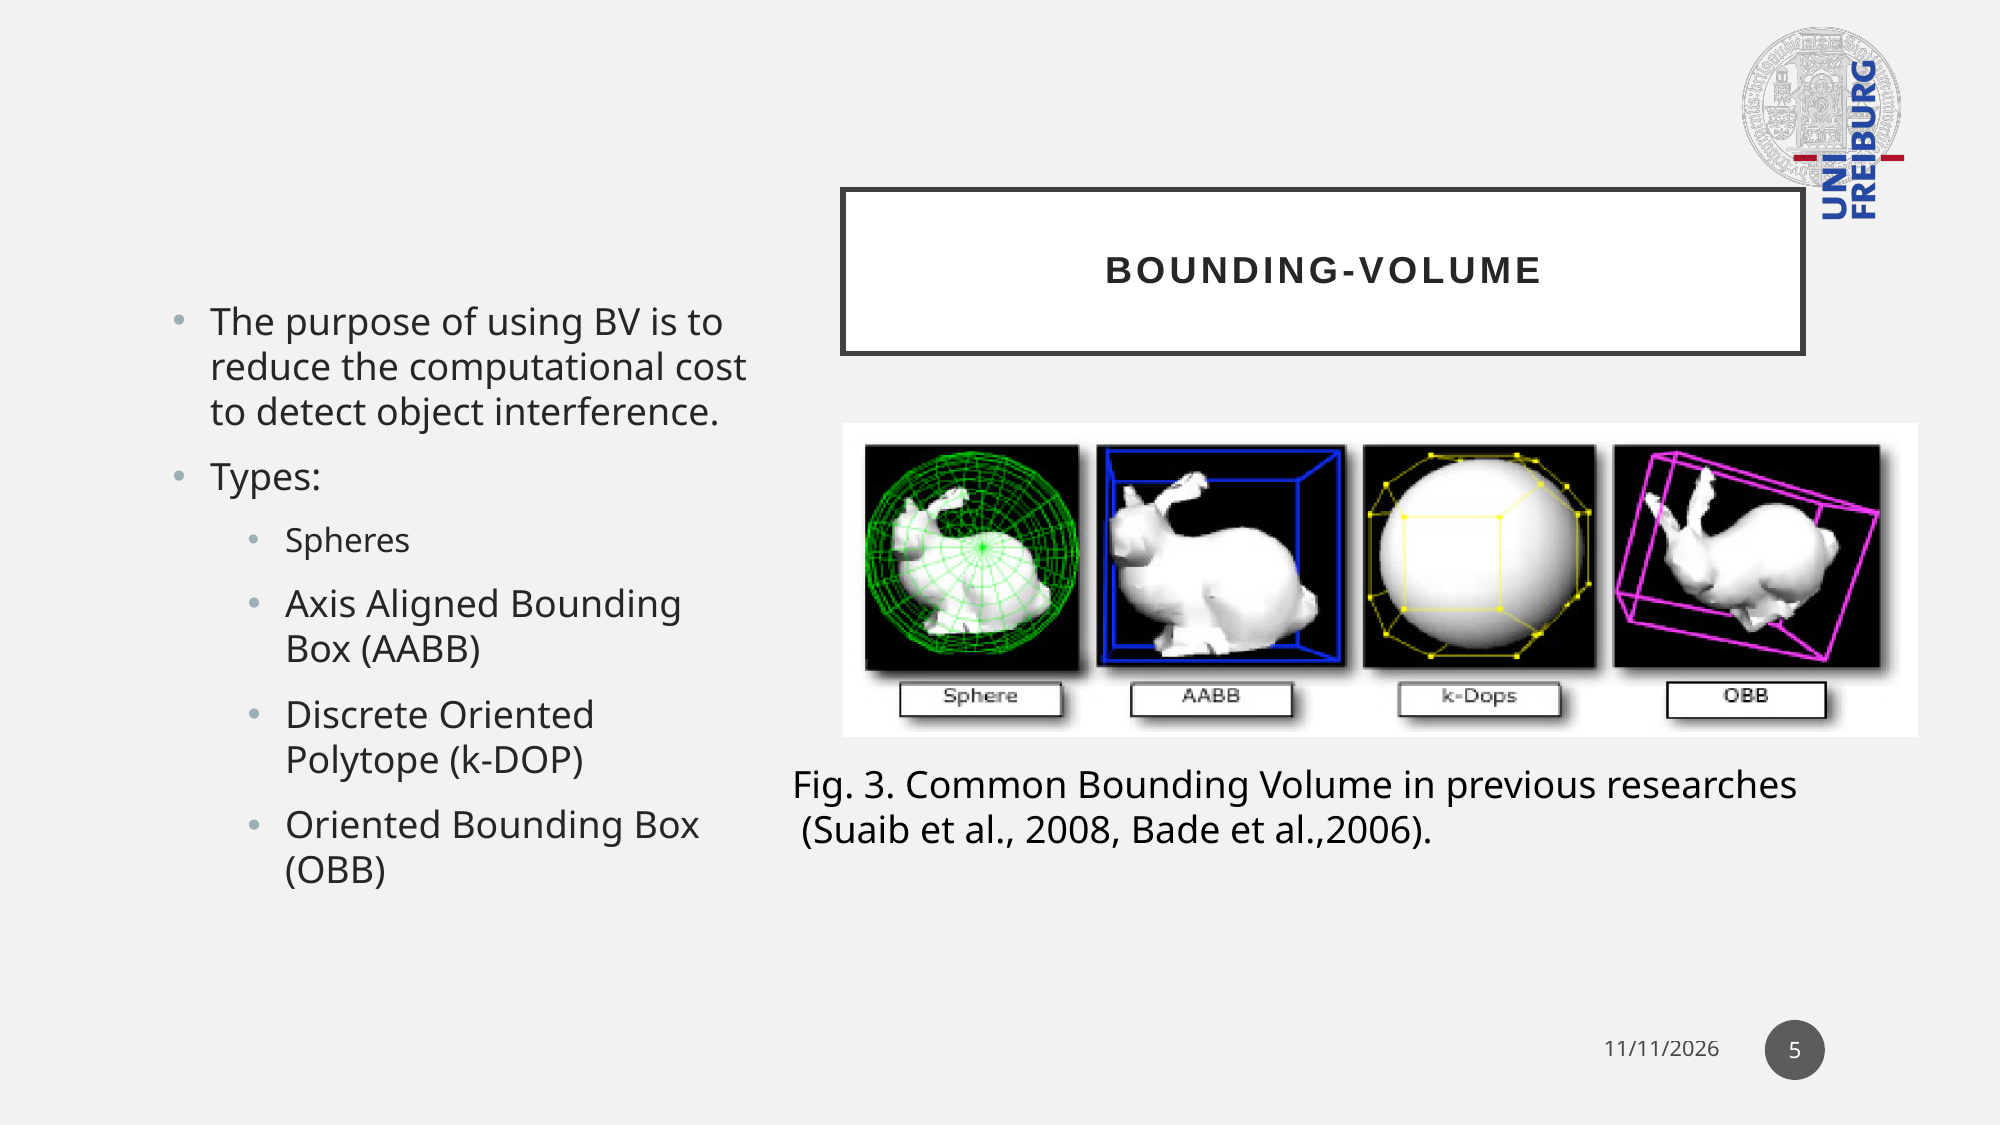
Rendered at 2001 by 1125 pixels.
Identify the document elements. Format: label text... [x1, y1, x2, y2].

picture [842, 423, 1918, 737]
picture [1737, 22, 1909, 224]
slide_number 5 [1764, 1019, 1825, 1080]
title Bounding-volume [840, 187, 1806, 356]
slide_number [1283, 1023, 1735, 1077]
text_box Fig. 3. Common Bounding Volume in previous researches (Suaib et al., 2008, Bade et al.,2006). [777, 753, 1814, 859]
list The purpose of using BV is to reduce the computational cost to detect object interference. Types: Spheres Axis Aligned Bounding Box (AABB) Discrete Oriented Polytope (k-DOP) Oriented Bounding Box (OBB) [157, 158, 766, 942]
